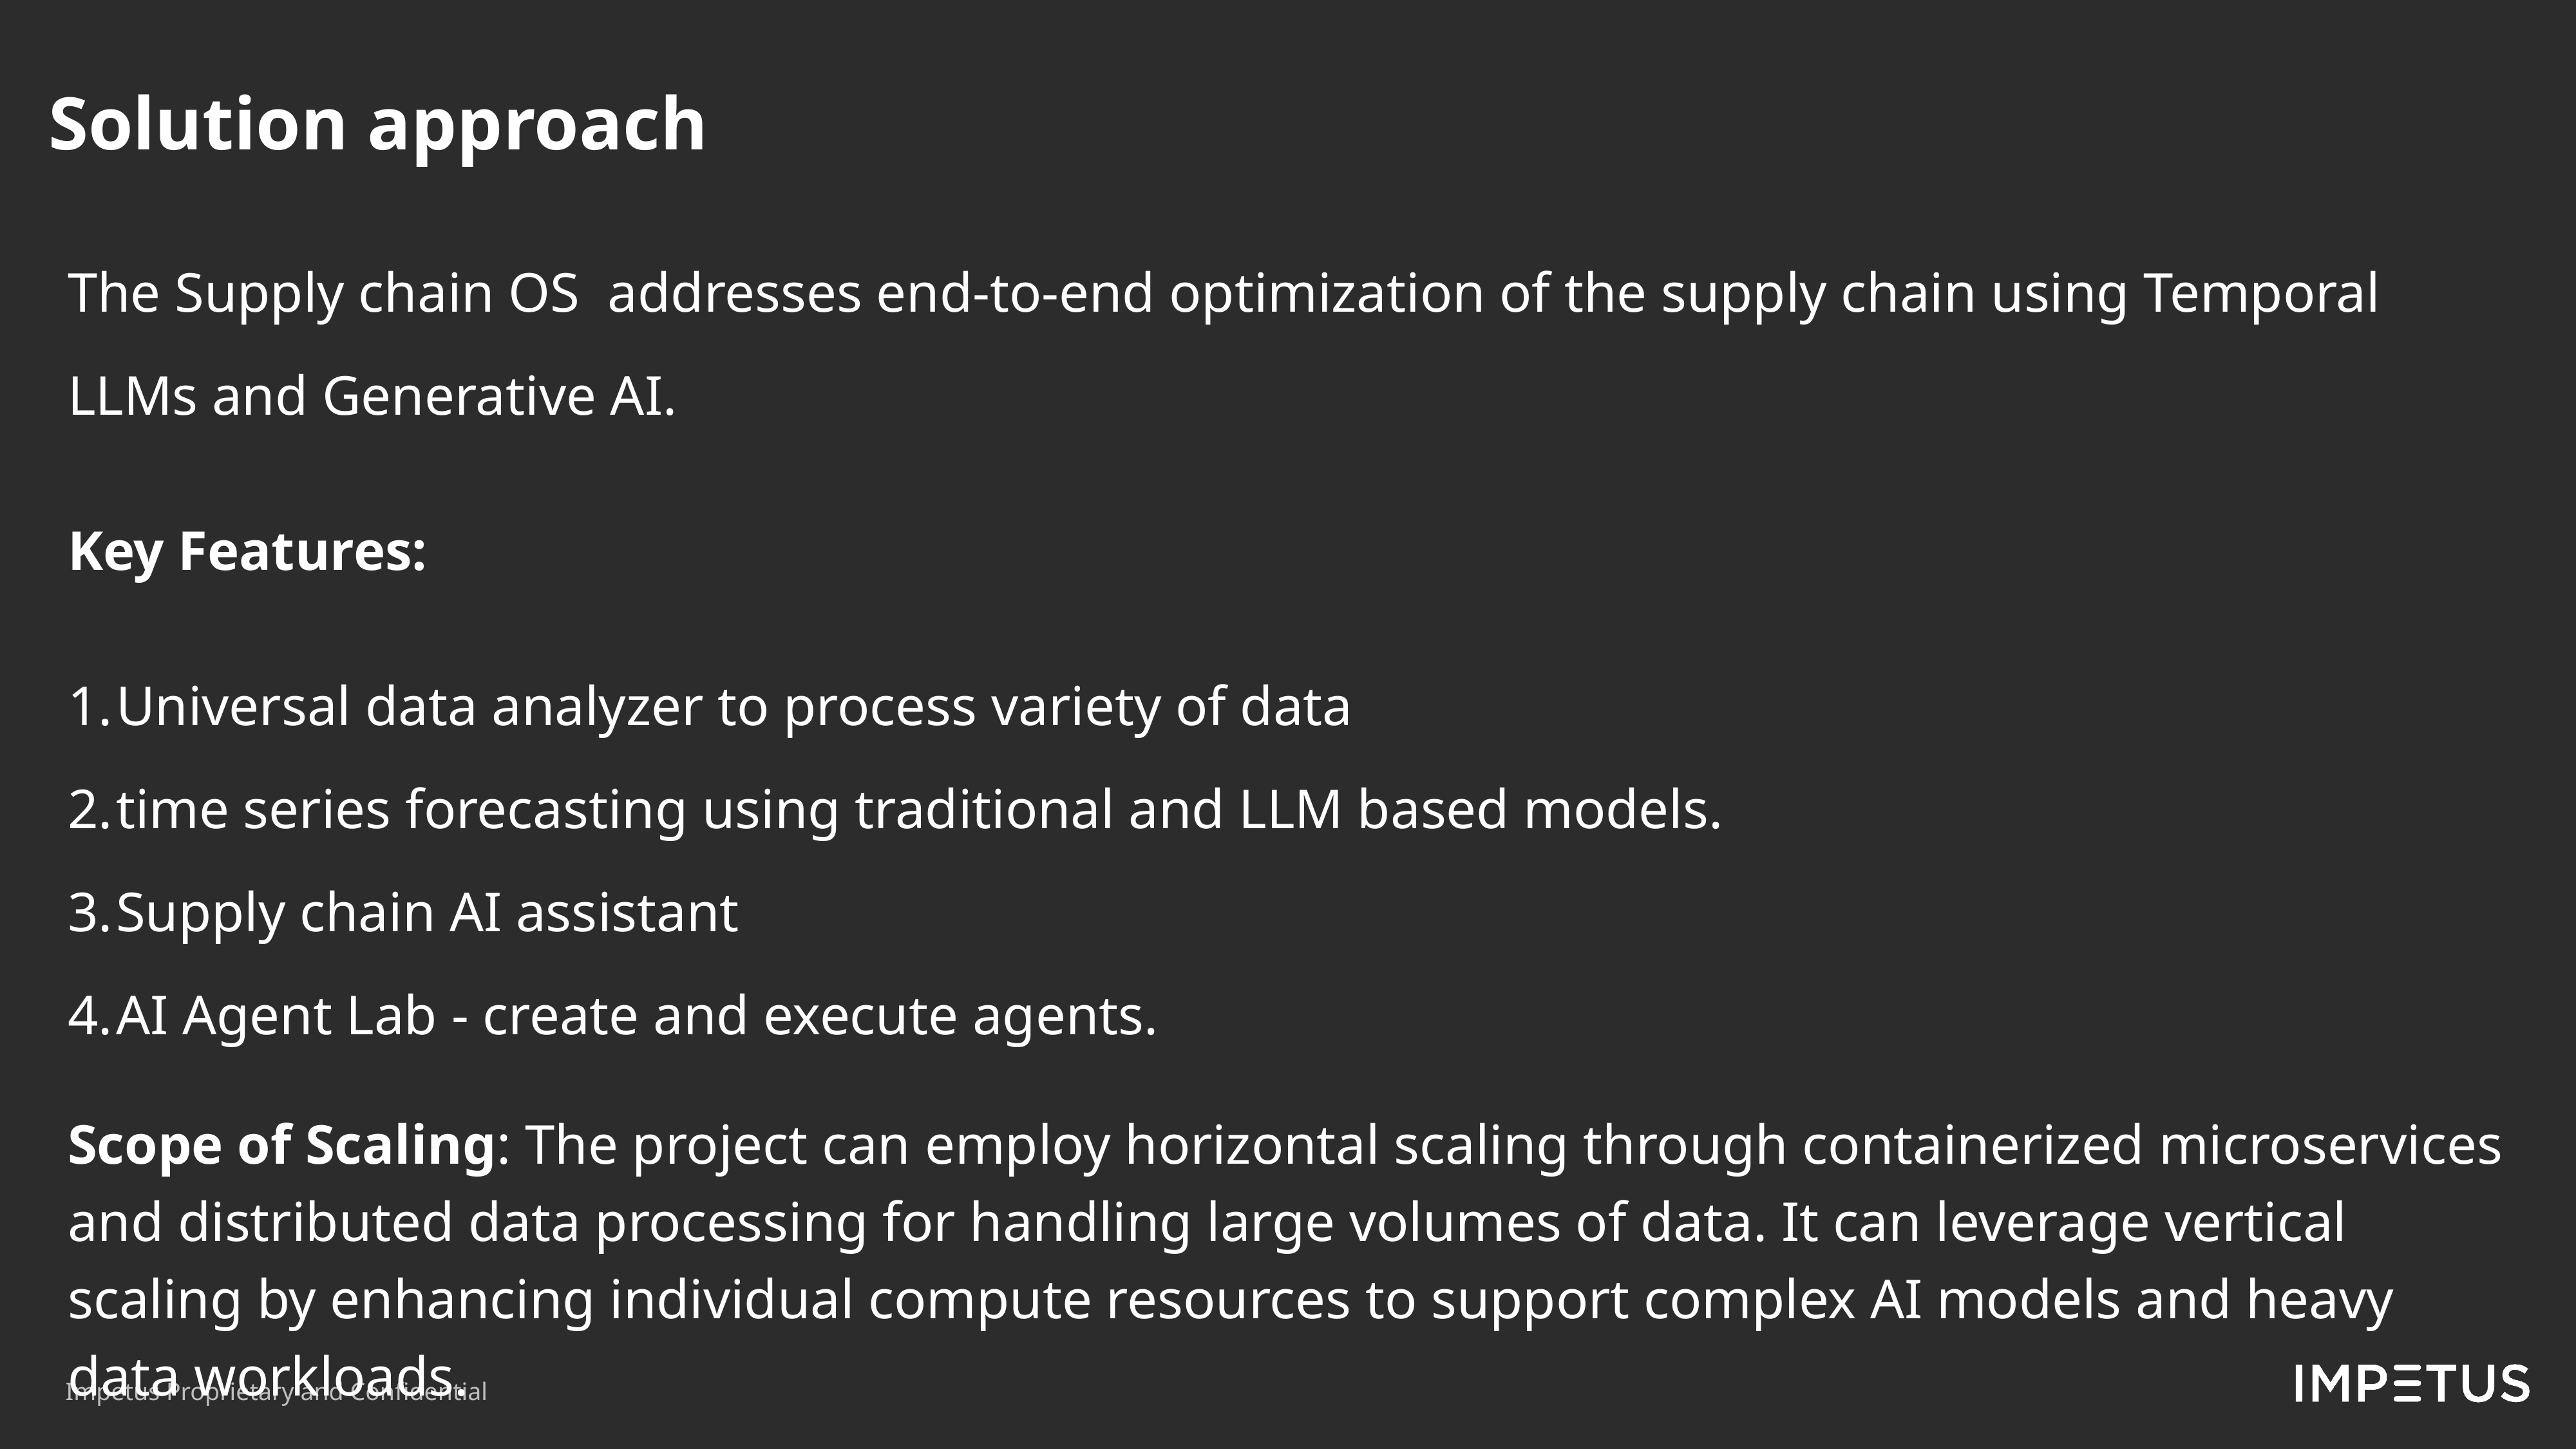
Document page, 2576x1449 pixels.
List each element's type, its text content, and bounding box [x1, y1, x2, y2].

picture [2277, 1345, 2548, 1421]
list The Supply chain OS addresses end-to-end optimization of the supply chain using Temporal LLMs and Generative AI. Key Features: Universal data analyzer to process variety of data time series forecasting using traditional and LLM based models. Supply chain AI assistant AI Agent Lab - create and execute agents. Scope of Scaling: The project can employ horizontal scaling through containerized microservices and distributed data processing for handling large volumes of data. It can leverage vertical scaling by enhancing individual compute resources to support complex AI models and heavy data workloads. [48, 214, 2528, 1278]
list Solution approach​ [48, 48, 2528, 193]
